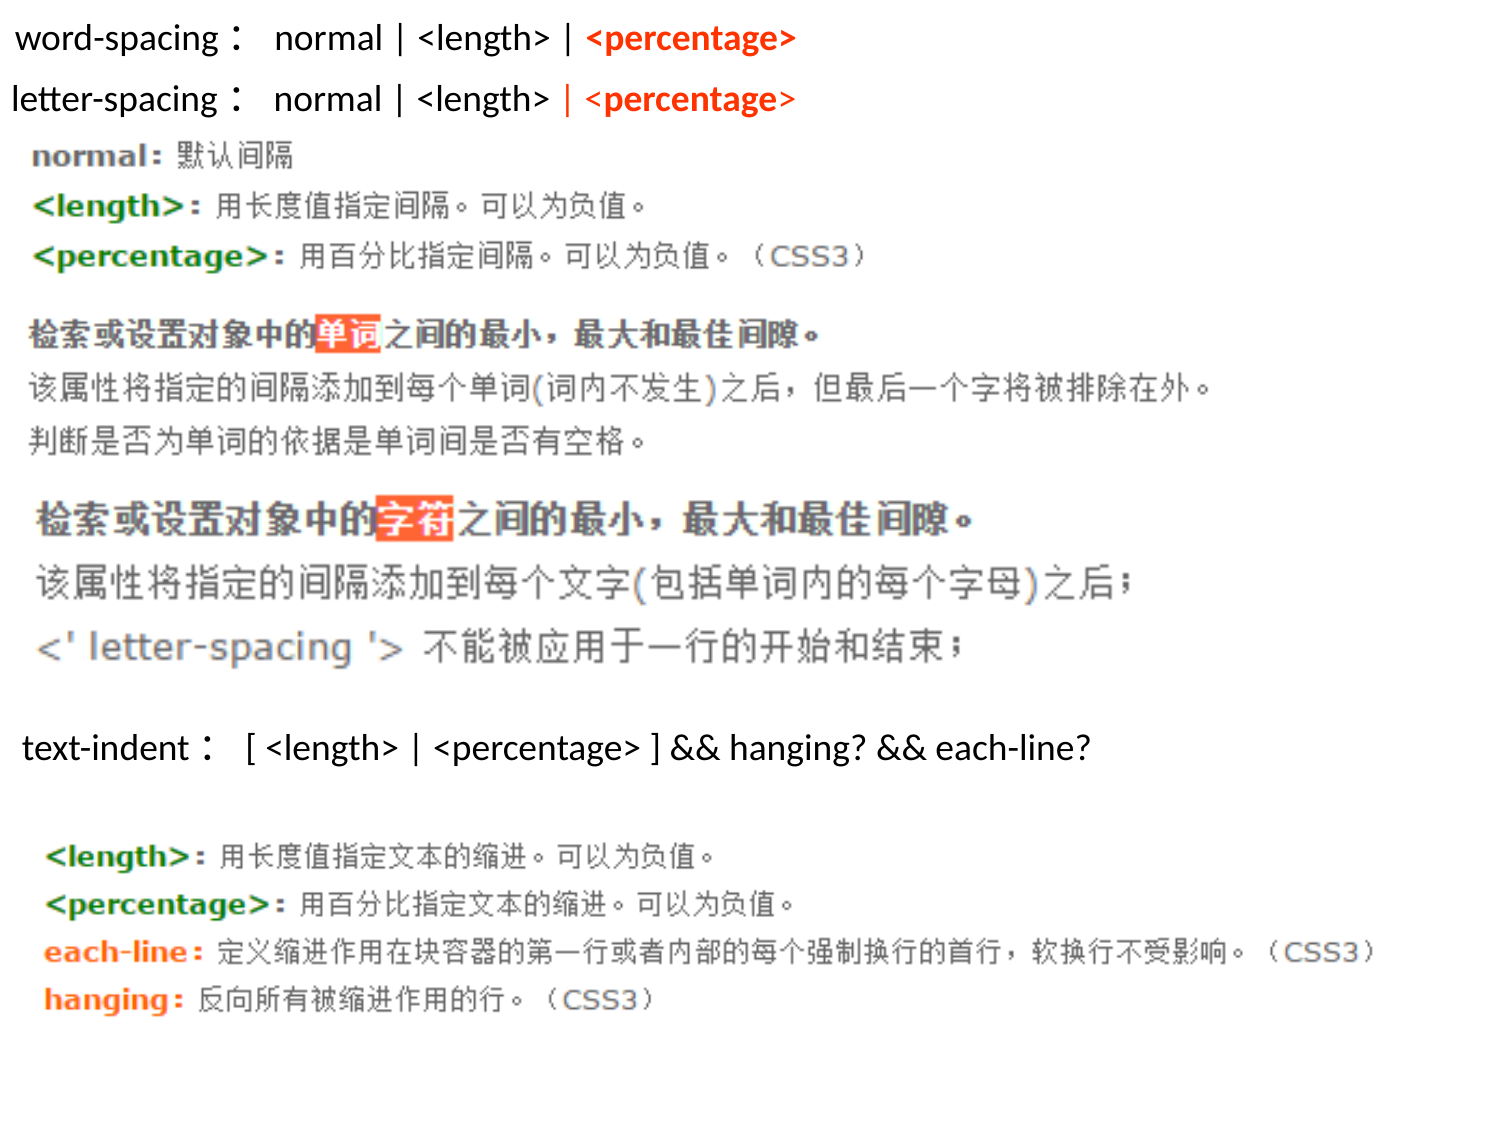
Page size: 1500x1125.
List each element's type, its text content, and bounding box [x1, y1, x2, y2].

picture [0, 126, 914, 293]
text_box word-spacing：normal | <length> | <percentage> [0, 5, 1500, 66]
picture [3, 309, 1235, 681]
text_box letter-spacing：normal | <length> | <percentage> [0, 66, 1497, 126]
picture [11, 815, 1474, 1047]
text_box text-indent：[ <length> | <percentage> ] && hanging? && each-line? [7, 715, 1497, 776]
